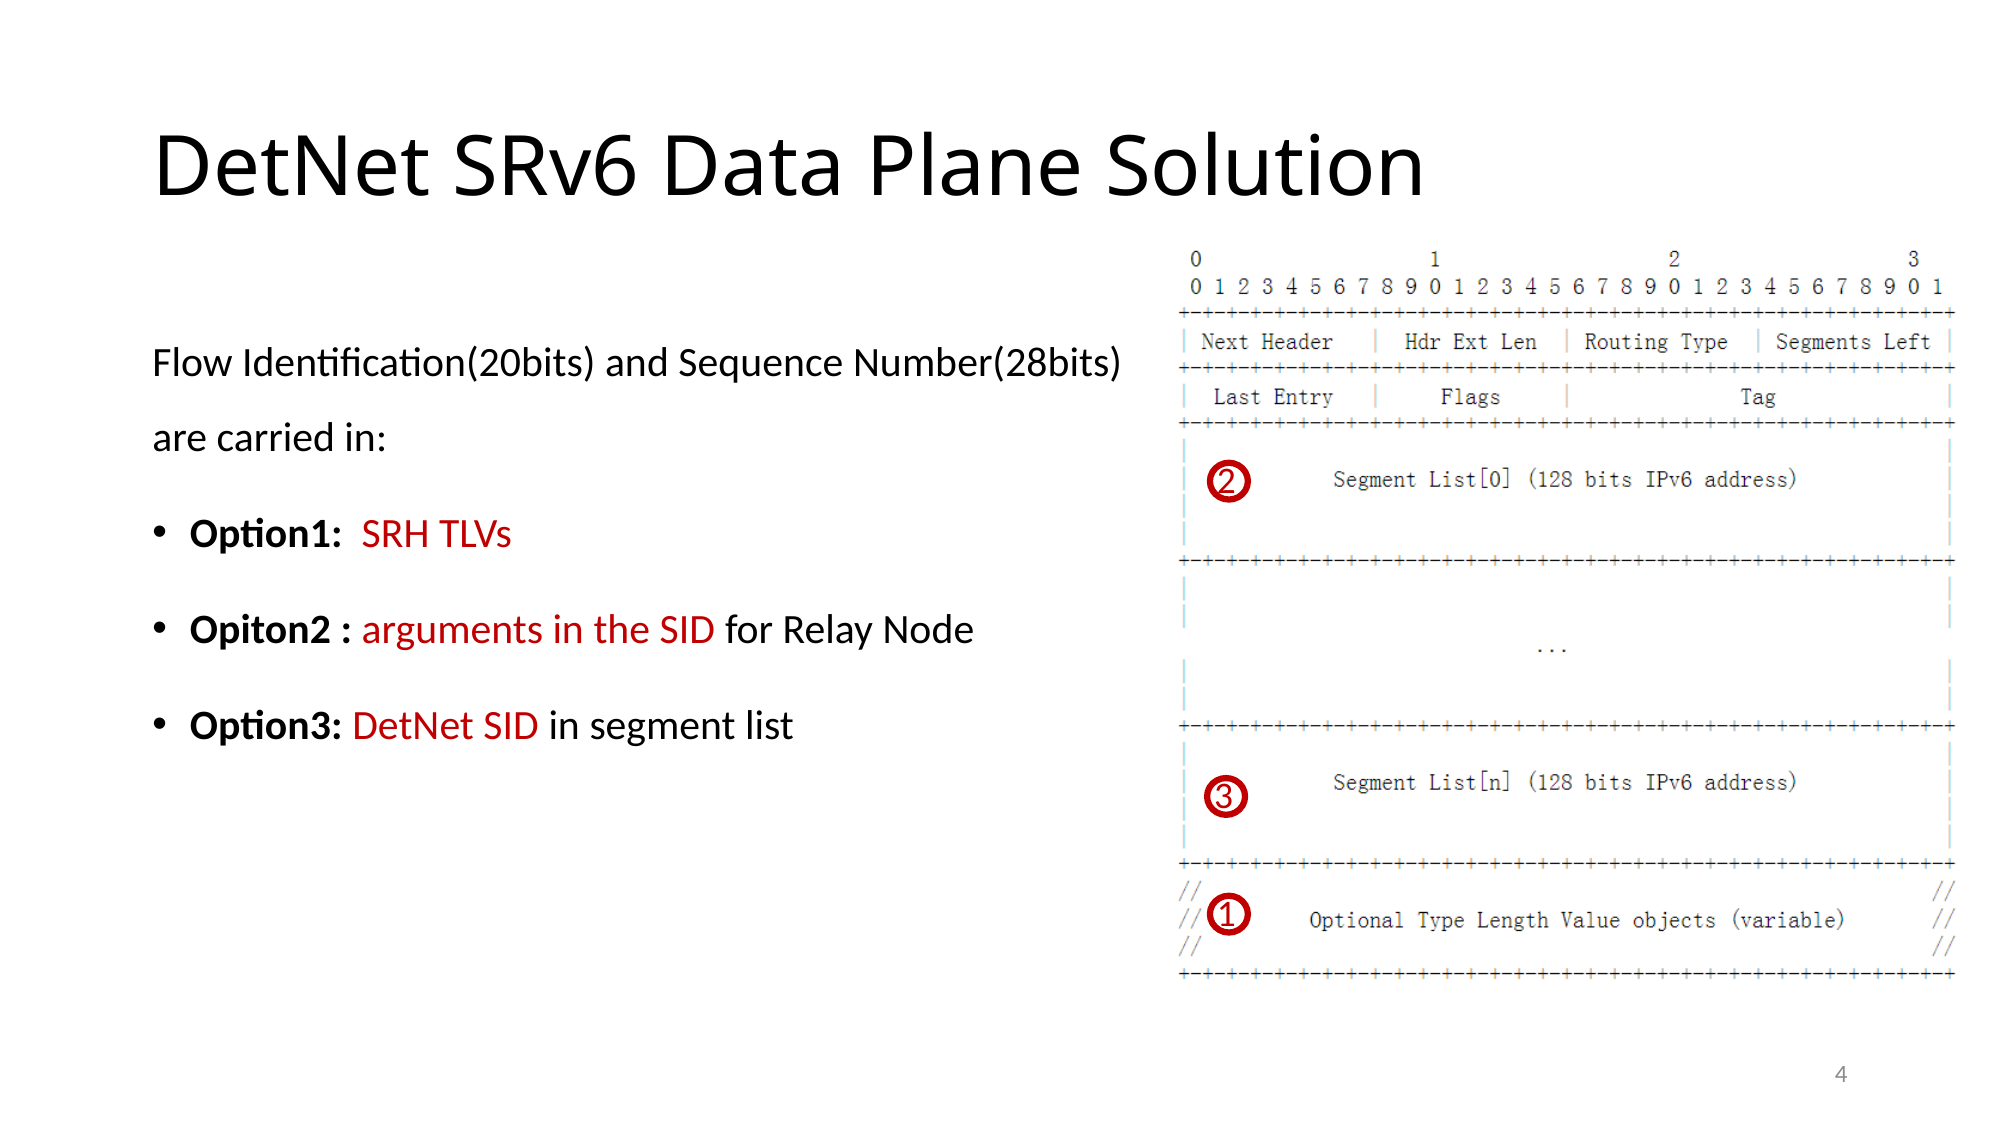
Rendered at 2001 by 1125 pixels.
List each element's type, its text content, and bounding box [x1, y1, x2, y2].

slide_number 4 [1412, 1042, 1863, 1103]
picture [1153, 233, 2000, 1003]
title DetNet SRv6 Data Plane Solution [137, 59, 1863, 278]
list Flow Identification(20bits) and Sequence Number(28bits) are carried in: Option1: SRH TLVs Opiton2 : arguments in the SID for Relay Node Option3: DetNet SID in segment list [137, 278, 1153, 946]
